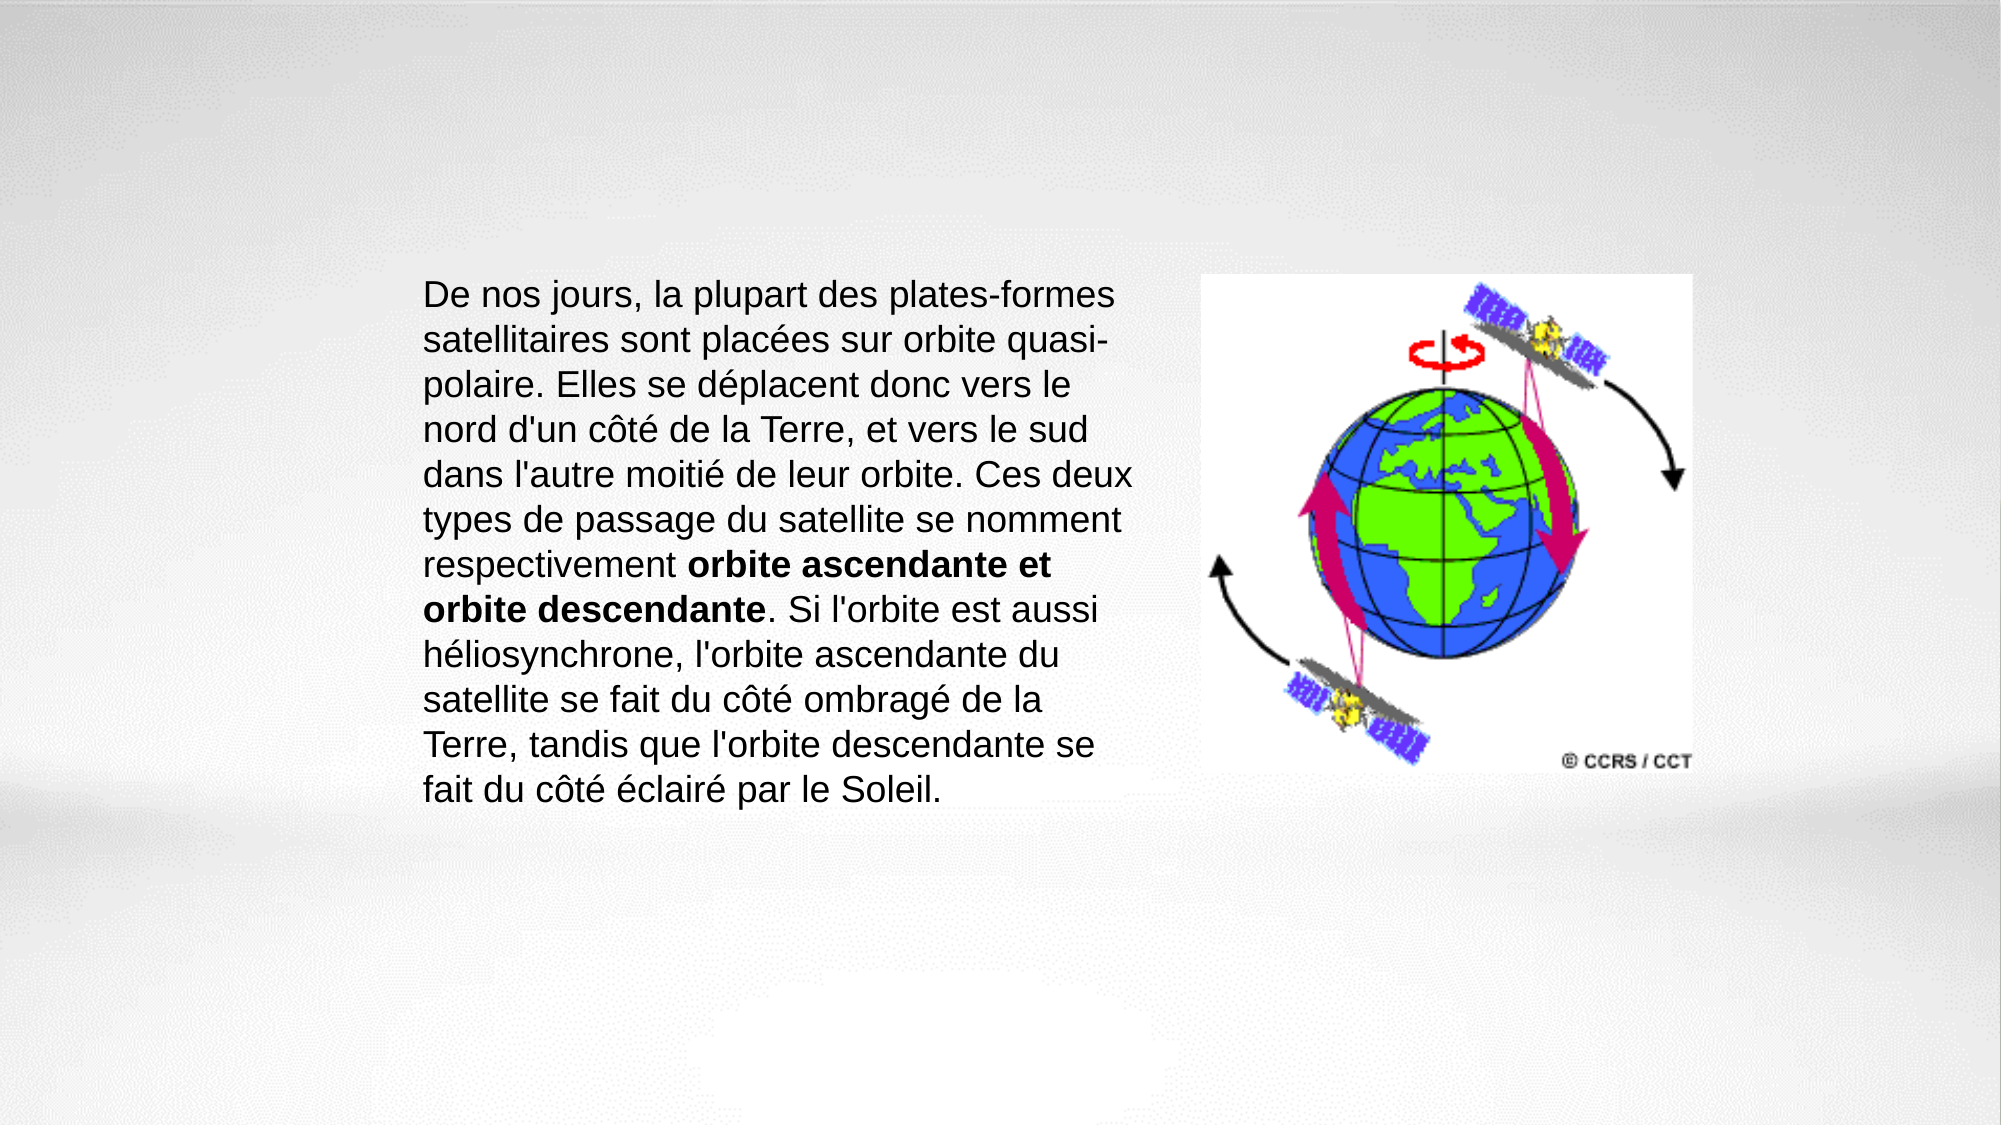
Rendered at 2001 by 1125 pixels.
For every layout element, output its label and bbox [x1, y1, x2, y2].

picture [1200, 273, 1694, 773]
text_box [0, 0, 2000, 1125]
